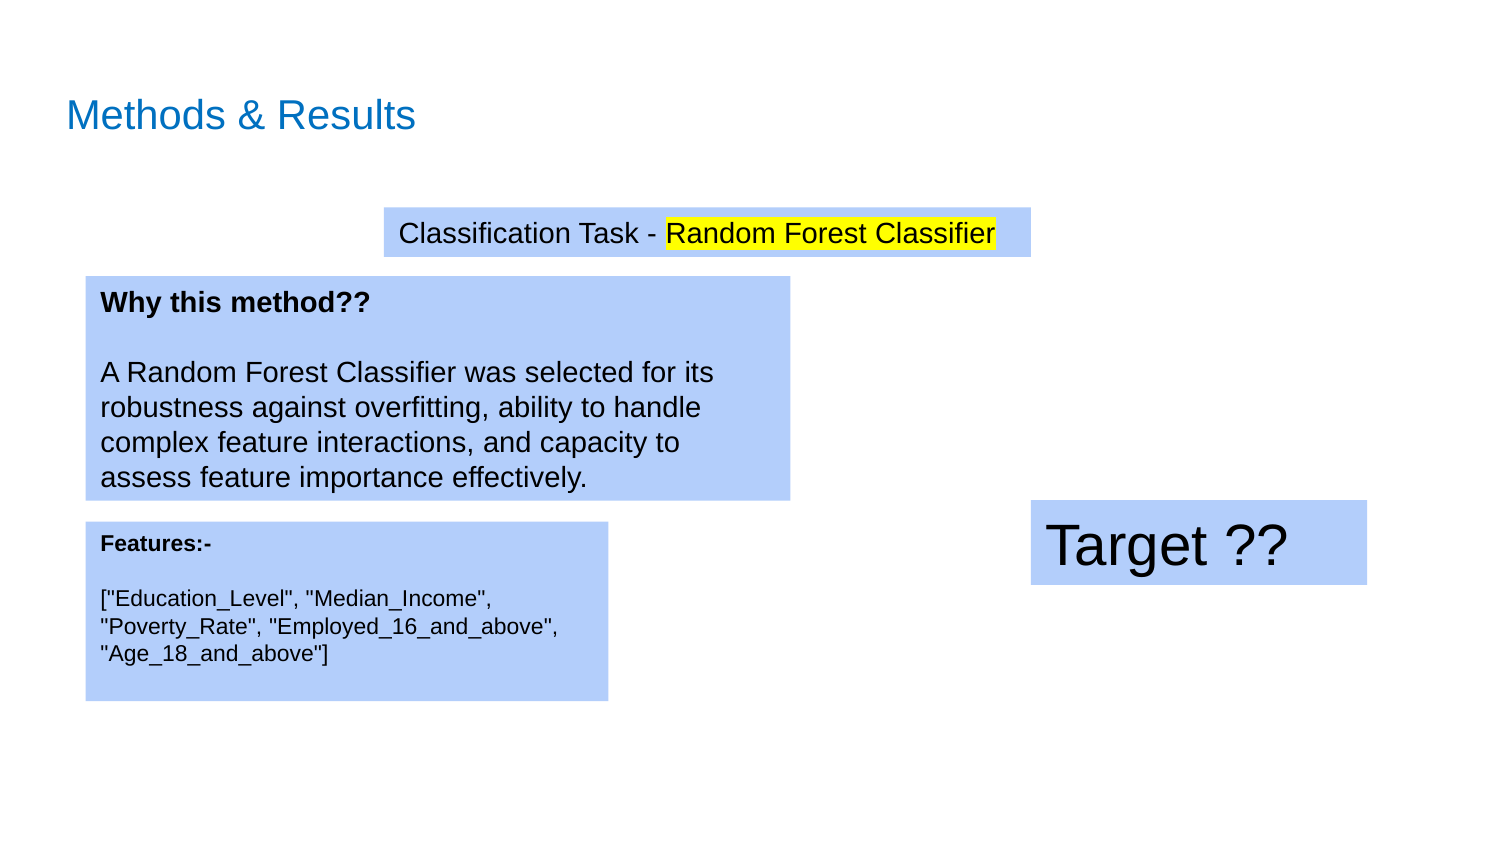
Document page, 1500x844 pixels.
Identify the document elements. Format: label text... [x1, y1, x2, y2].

title Methods & Results [51, 72, 1449, 167]
text_box Classification Task - Random Forest Classifier [383, 207, 1031, 257]
text_box Target ?? [1030, 500, 1368, 585]
text_box Why this method?? A Random Forest Classifier was selected for its robustness against overfitting, ability to handle complex feature interactions, and capacity to assess feature importance effectively. [85, 276, 791, 501]
text_box Features:- ["Education_Level", "Median_Income", "Poverty_Rate", "Employed_16_and_above", "Age_18_and_above"] [85, 521, 609, 702]
